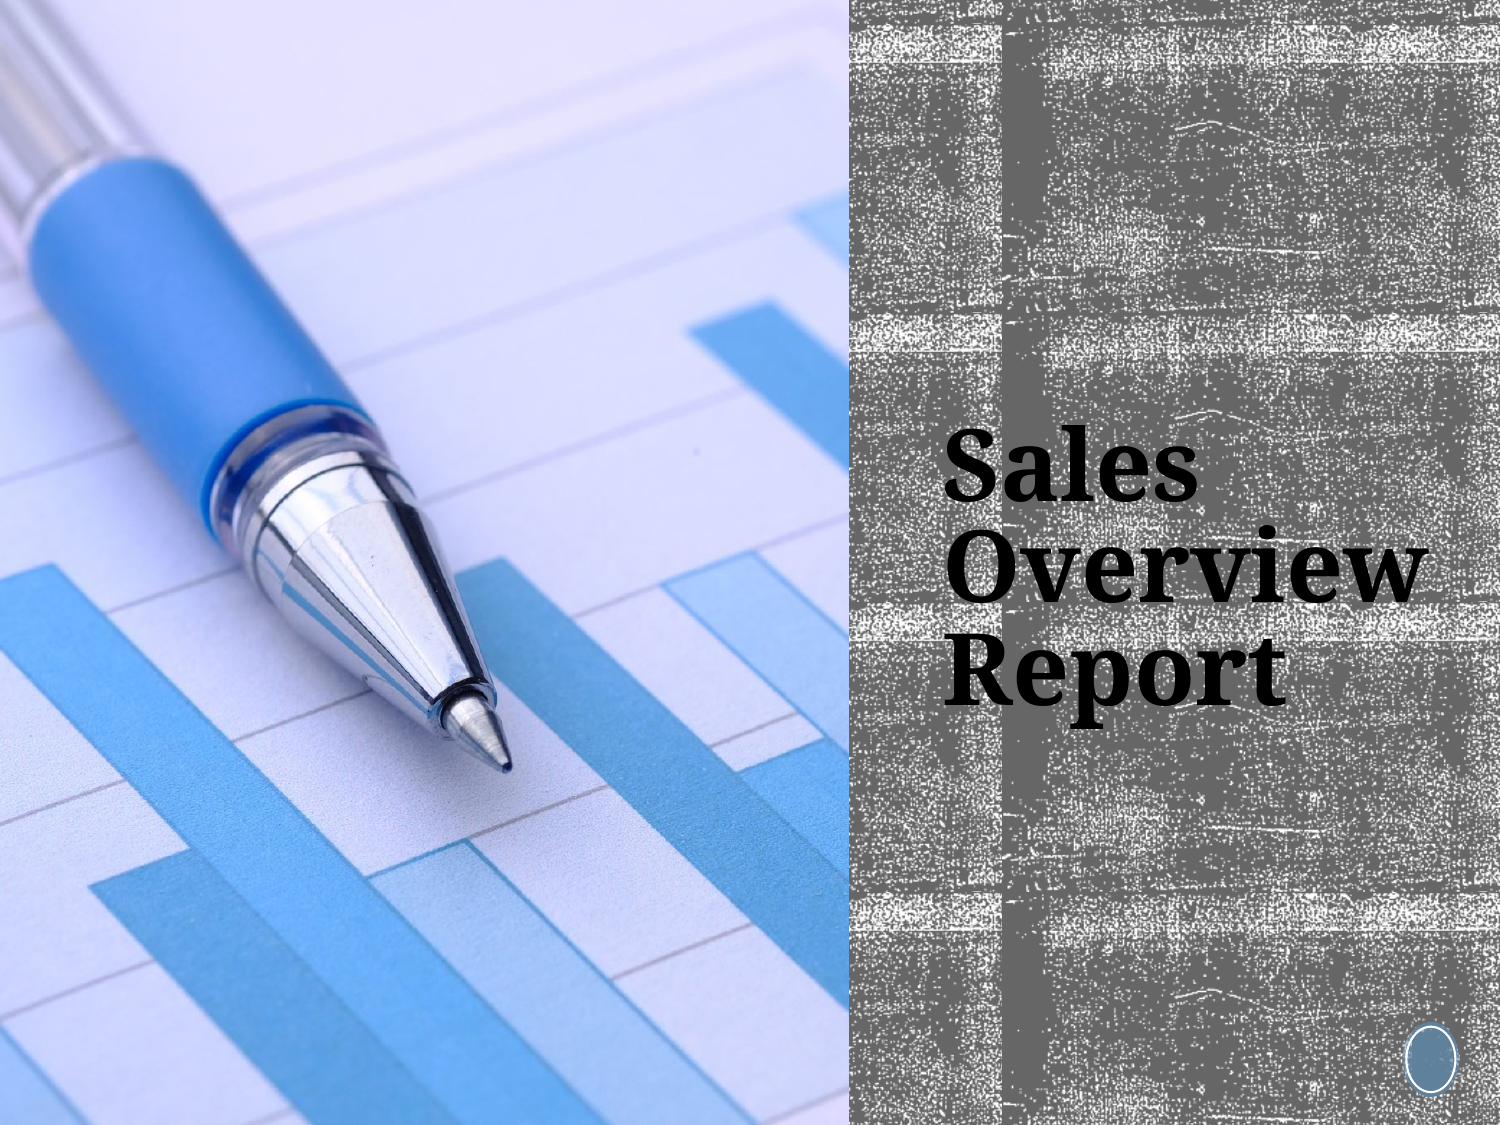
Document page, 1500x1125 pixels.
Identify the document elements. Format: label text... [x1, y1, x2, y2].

text_box [850, 0, 1500, 1125]
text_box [1405, 1024, 1458, 1096]
title Sales Overview Report [926, 115, 1459, 733]
picture [0, 0, 849, 1125]
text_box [1189, 669, 1318, 843]
